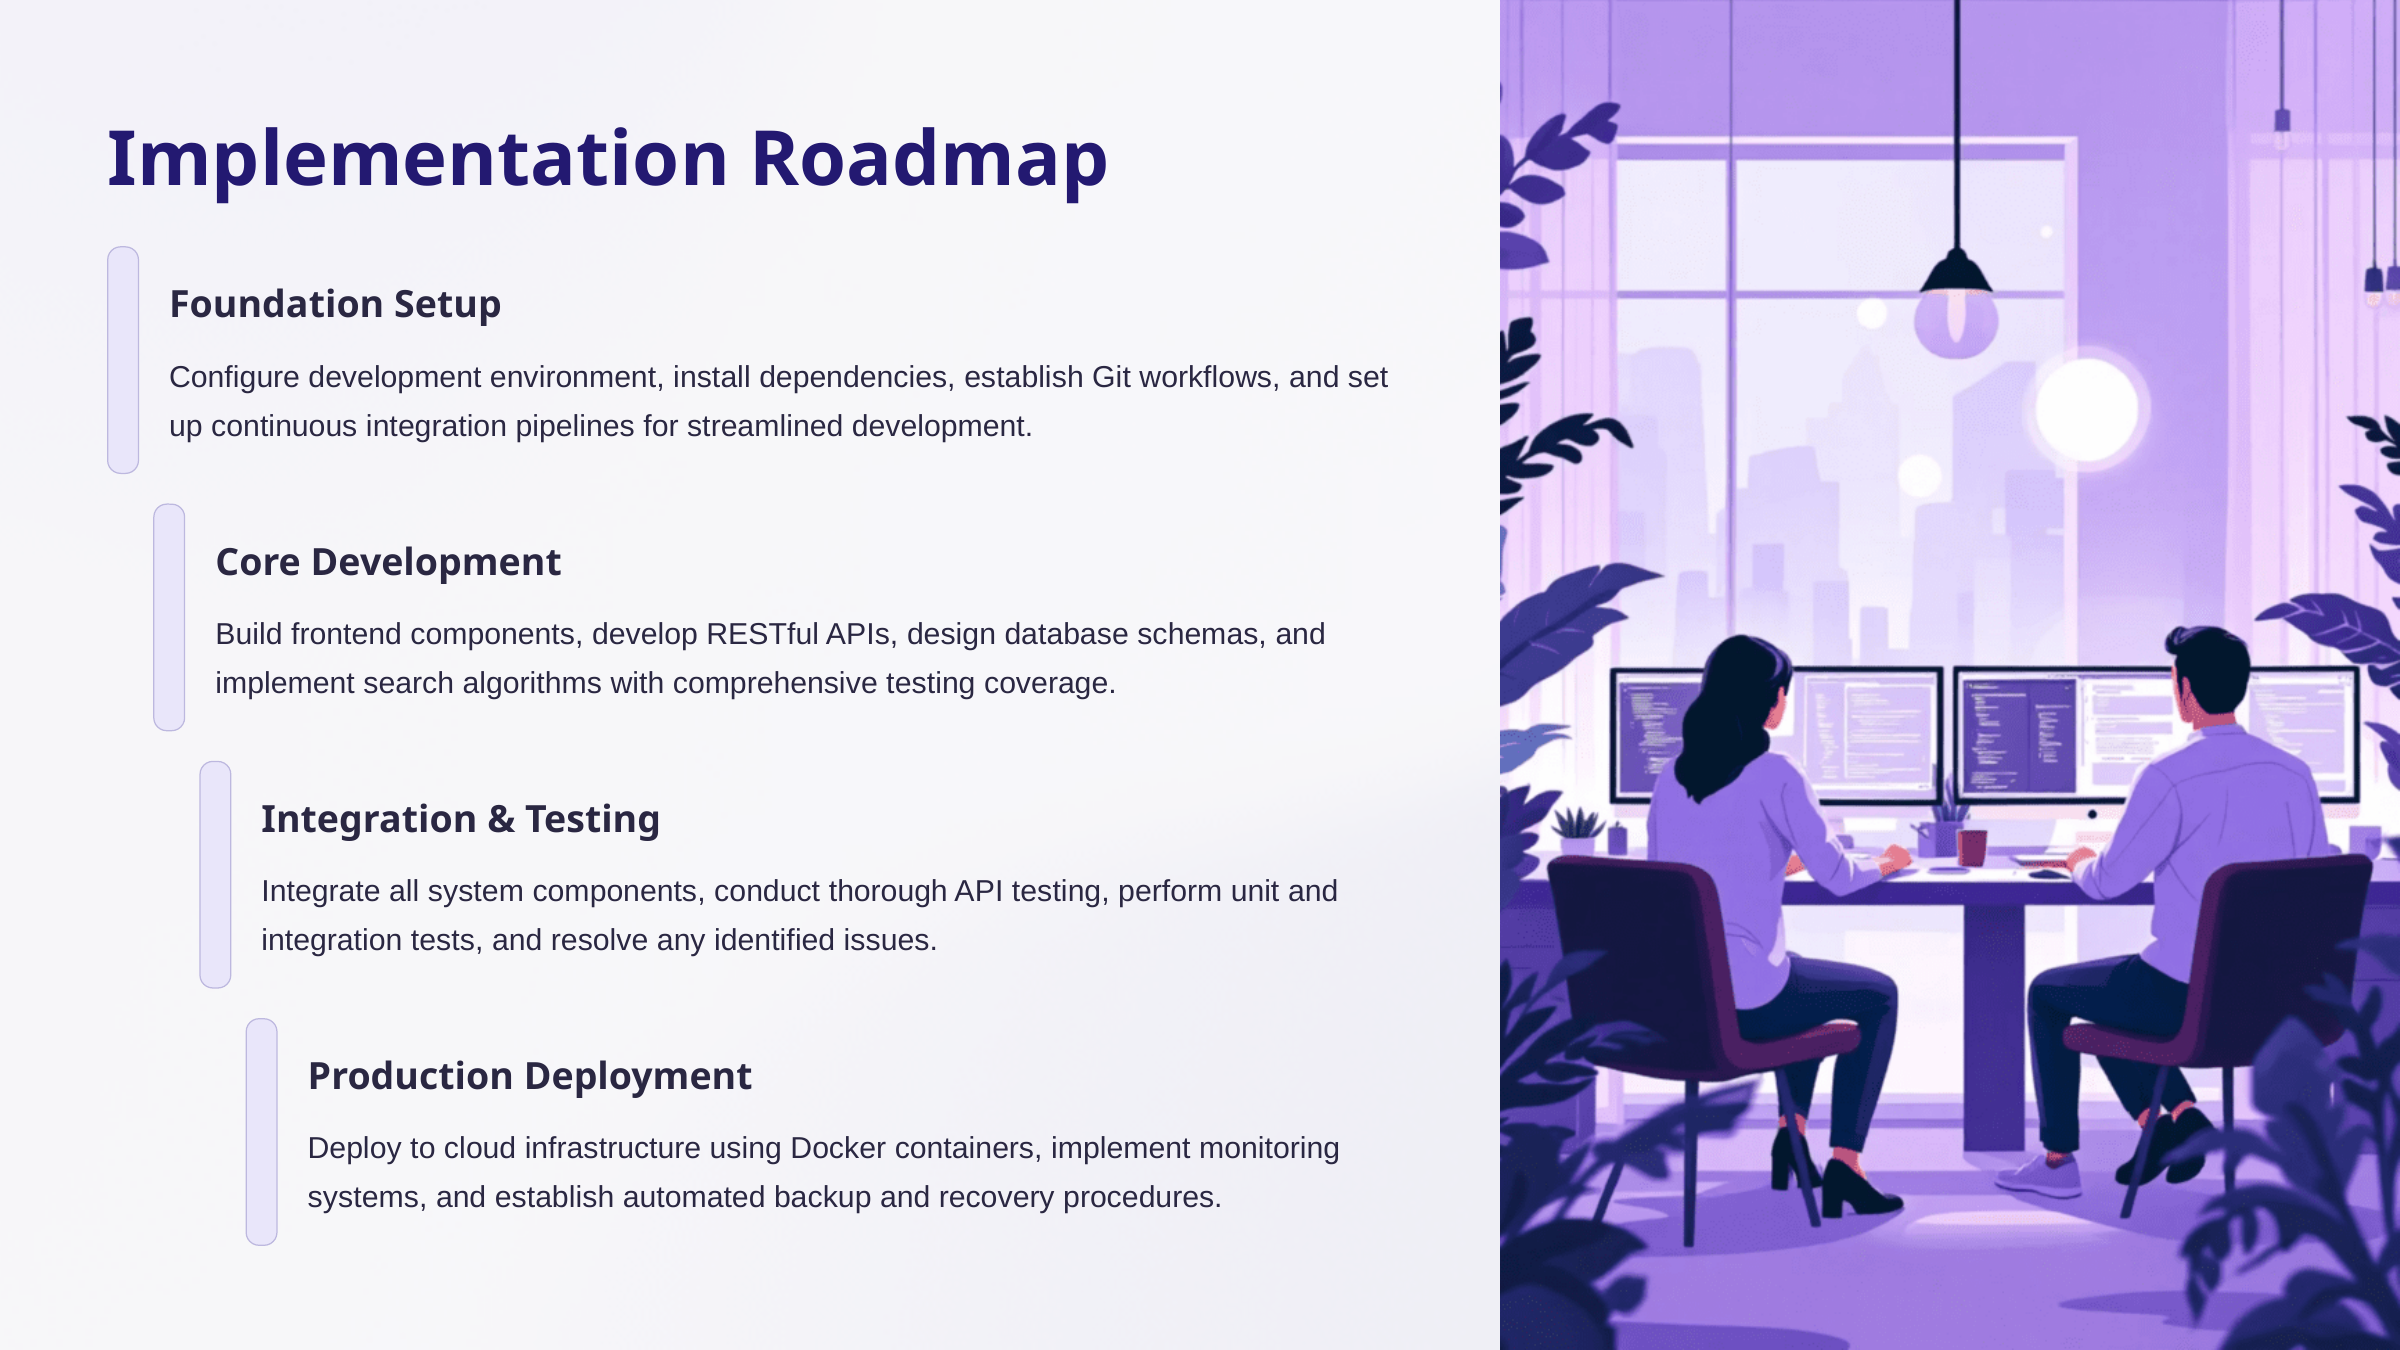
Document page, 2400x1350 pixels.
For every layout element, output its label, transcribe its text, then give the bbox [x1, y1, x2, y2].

text_box Configure development environment, install dependencies, establish Git workflows, and set up continuous integration pipelines for streamlined development. [169, 344, 1393, 443]
text_box Implementation Roadmap [107, 104, 1045, 201]
picture [1499, 0, 2400, 1350]
text_box Foundation Setup [169, 277, 554, 326]
text_box Integrate all system components, conduct thorough API testing, perform unit and integration tests, and resolve any identified issues. [261, 858, 1393, 958]
text_box Core Development [215, 534, 600, 583]
text_box [153, 504, 185, 731]
text_box Production Deployment [307, 1049, 733, 1098]
text_box [107, 246, 139, 474]
text_box Integration & Testing [261, 792, 647, 841]
text_box Deploy to cloud infrastructure using Docker containers, implement monitoring systems, and establish automated backup and recovery procedures. [307, 1116, 1393, 1215]
text_box [246, 1018, 277, 1246]
text_box [199, 761, 231, 988]
text_box Build frontend components, develop RESTful APIs, design database schemas, and implement search algorithms with comprehensive testing coverage. [215, 601, 1393, 700]
